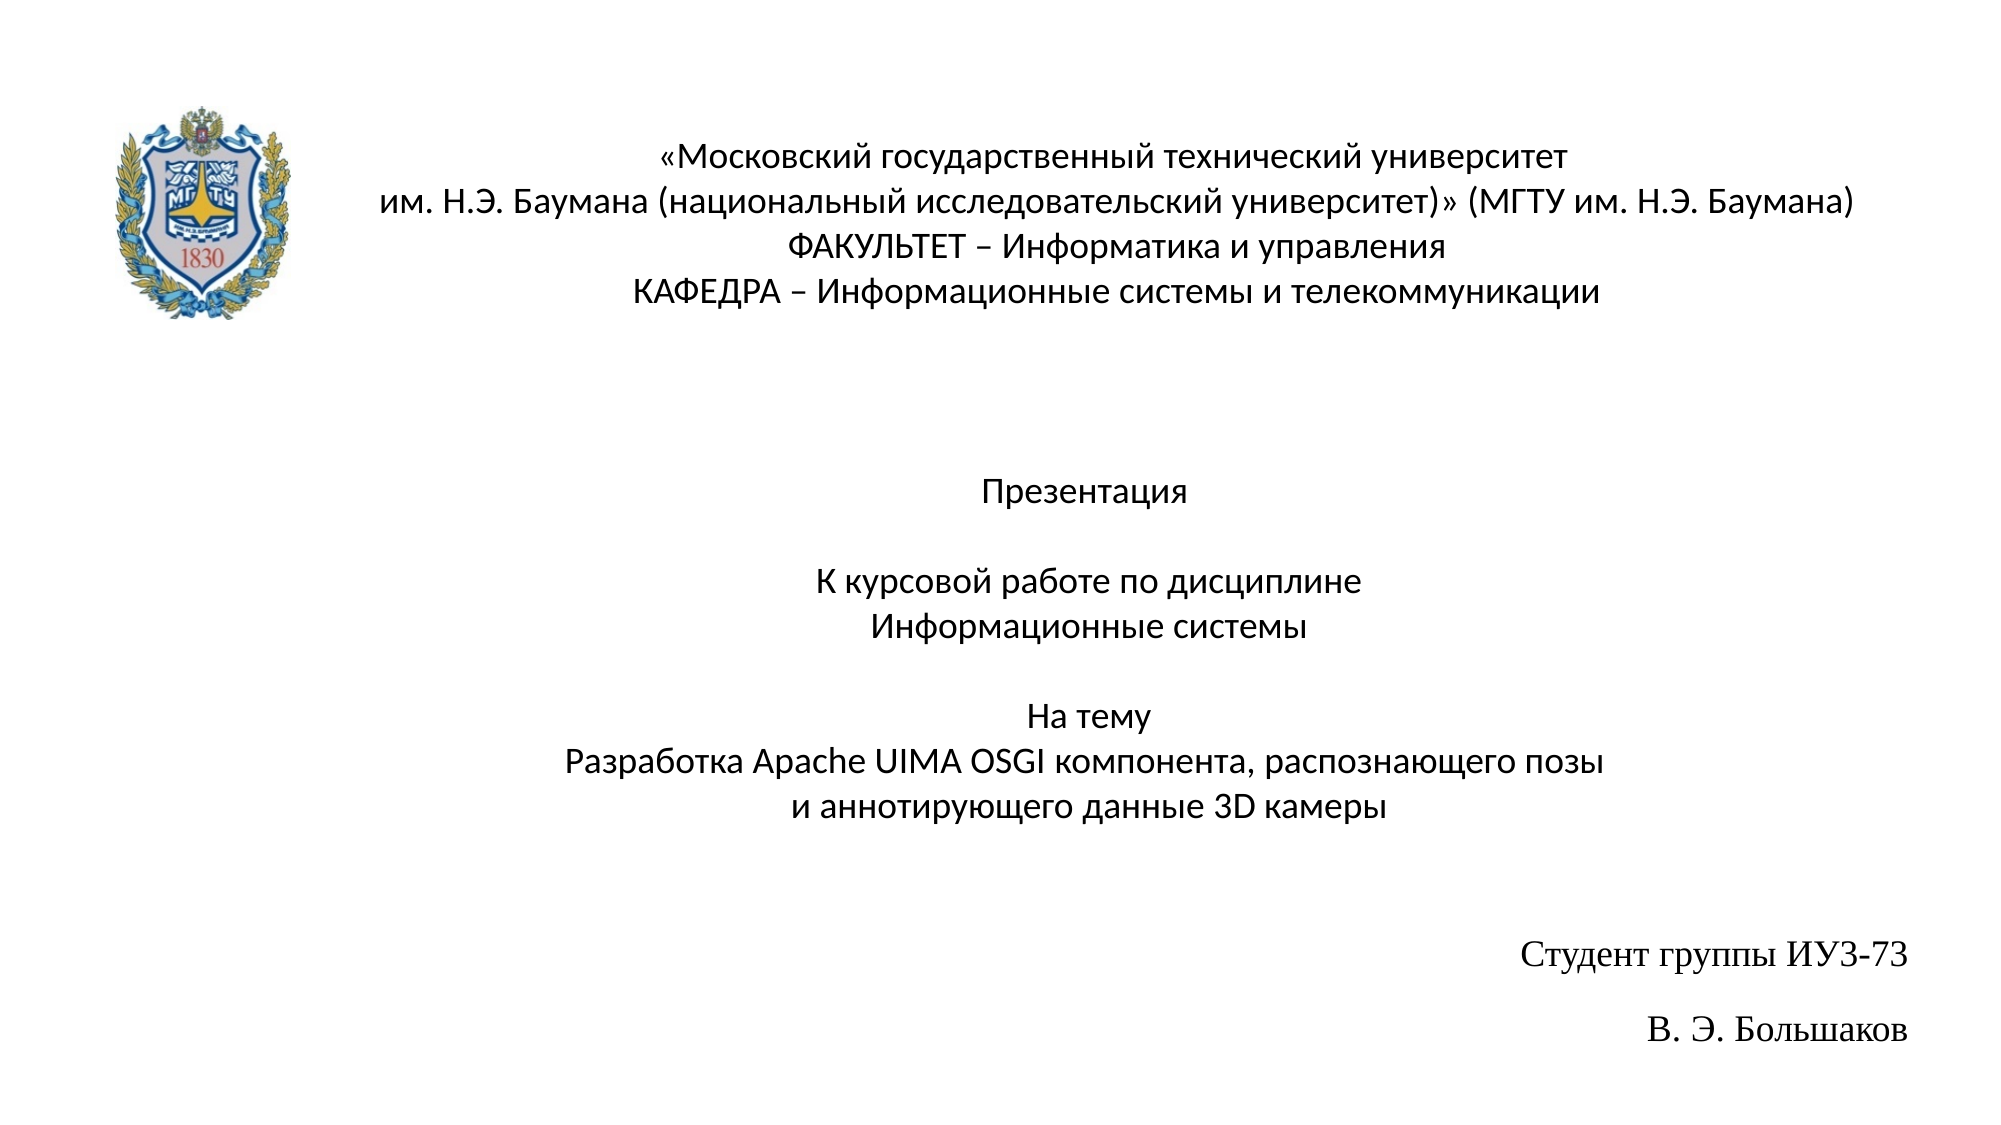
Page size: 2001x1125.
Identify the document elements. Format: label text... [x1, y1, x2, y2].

text_box Студент группы ИУ3-73 В. Э. Большаков [1463, 929, 1924, 1057]
text_box «Московский государственный технический университет им. Н.Э. Баумана (национальный исследовательский университет)» (МГТУ им. Н.Э. Баумана) ФАКУЛЬТЕТ – Информатика и управления КАФЕДРА – Информационные системы и телекоммуникации [364, 123, 1871, 363]
picture [115, 106, 291, 320]
text_box Презентация К курсовой работе по дисциплине Информационные системы На тему Разработка Apache UIMA OSGI компонента, распознающего позы и аннотирующего данные 3D камеры [549, 458, 1629, 833]
